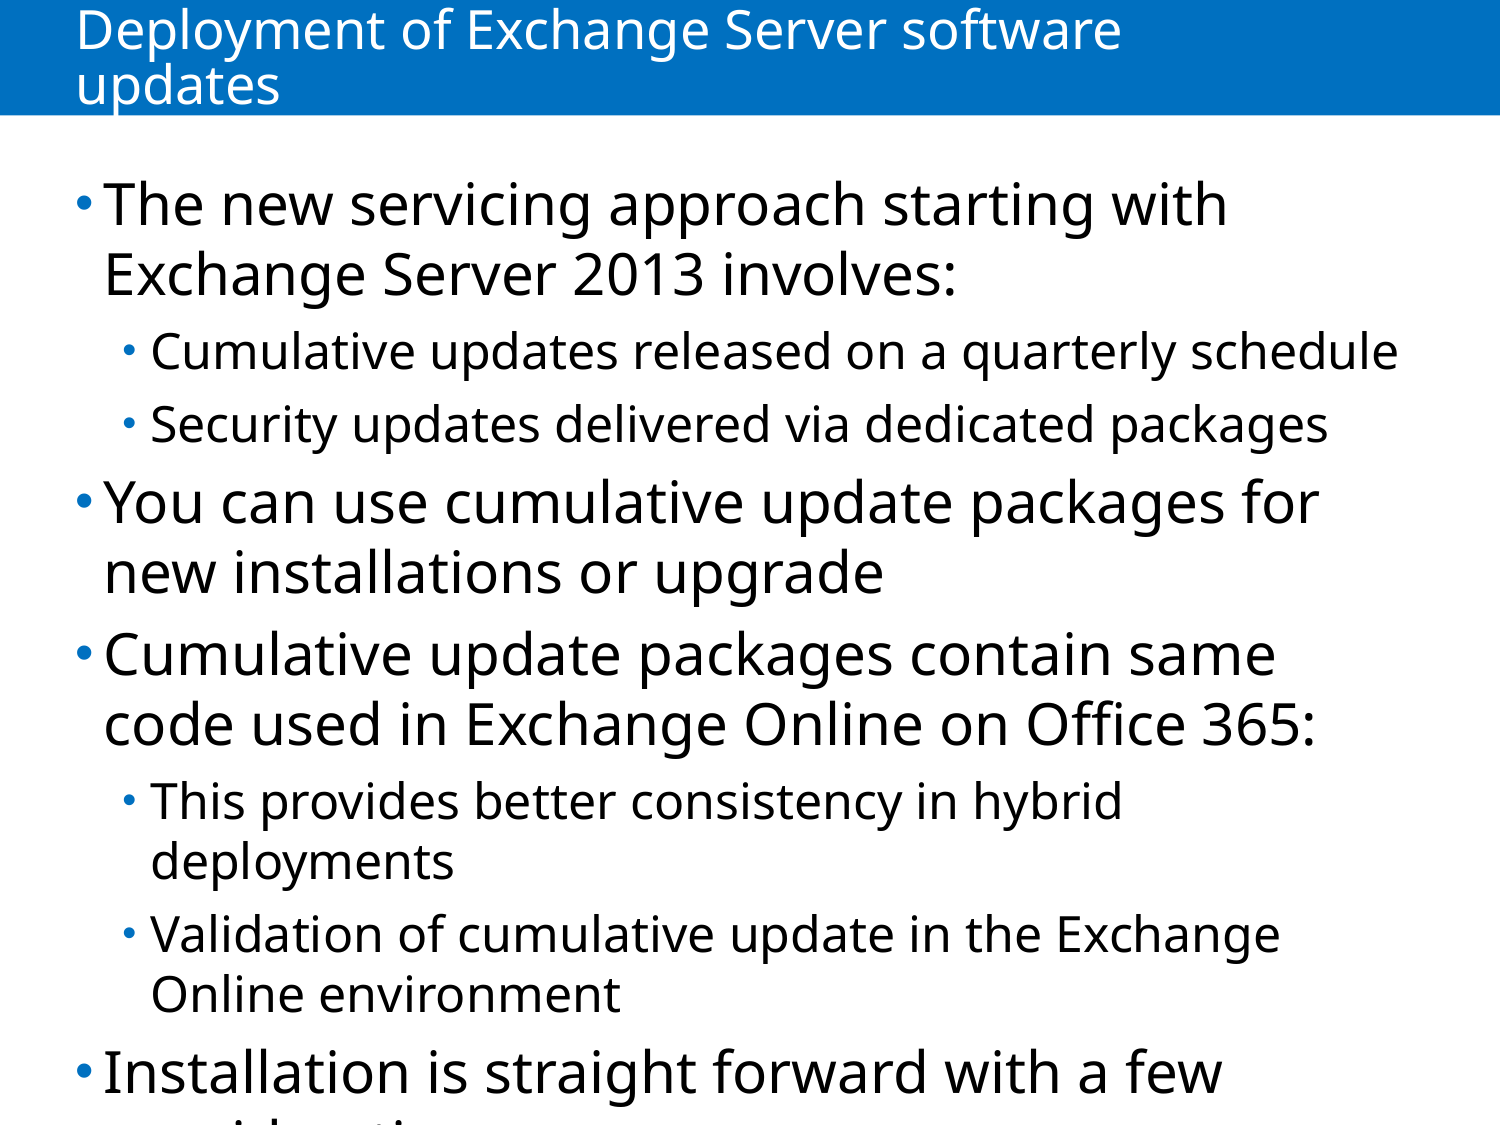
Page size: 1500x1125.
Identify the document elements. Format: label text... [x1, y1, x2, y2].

title Deployment of Exchange Server software updates [75, 0, 1351, 122]
text_box The new servicing approach starting with Exchange Server 2013 involves: Cumulative updates released on a quarterly schedule Security updates delivered via dedicated packages You can use cumulative update packages for new installations or upgrade Cumulative update packages contain same code used in Exchange Online on Office 365: This provides better consistency in hybrid deployments Validation of cumulative update in the Exchange Online environment Installation is straight forward with a few considerations [75, 167, 1408, 1012]
